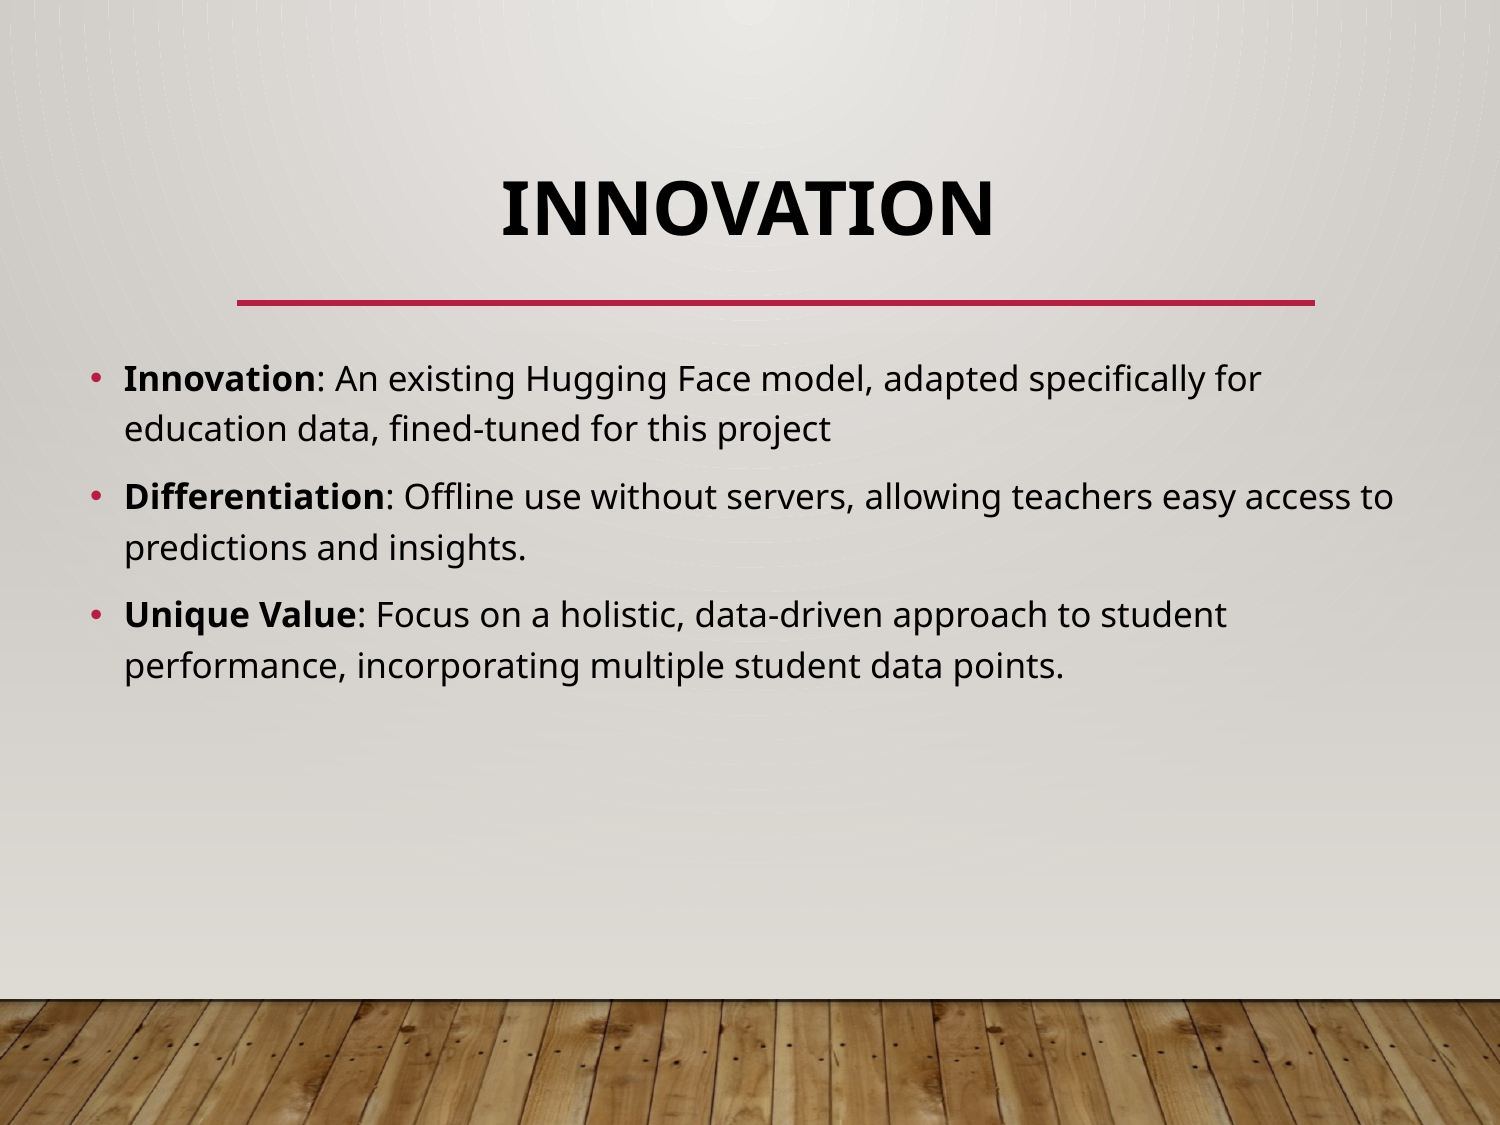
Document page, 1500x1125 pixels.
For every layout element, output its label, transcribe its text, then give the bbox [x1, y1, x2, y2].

picture [0, 999, 1500, 1125]
title Innovatıon [75, 163, 1425, 270]
list Innovation: An existing Hugging Face model, adapted specifically for education data, fined-tuned for this project Differentiation: Offline use without servers, allowing teachers easy access to predictions and insights. Unique Value: Focus on a holistic, data-driven approach to student performance, incorporating multiple student data points. [75, 340, 1425, 695]
